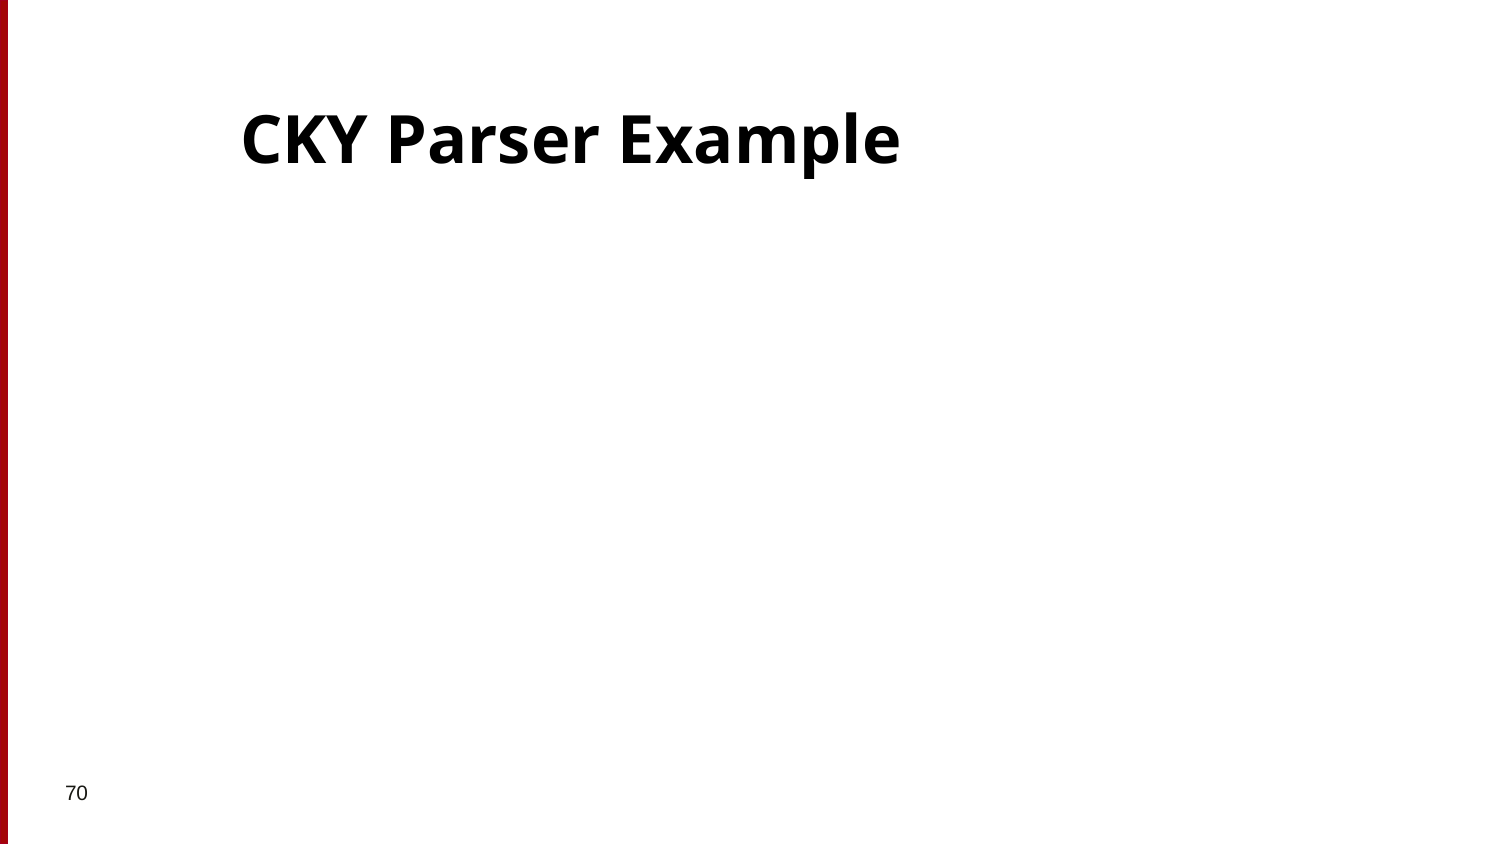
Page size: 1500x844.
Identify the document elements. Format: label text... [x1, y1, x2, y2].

title CKY Parser Example [225, 62, 1450, 185]
slide_number 70 [49, 771, 376, 829]
